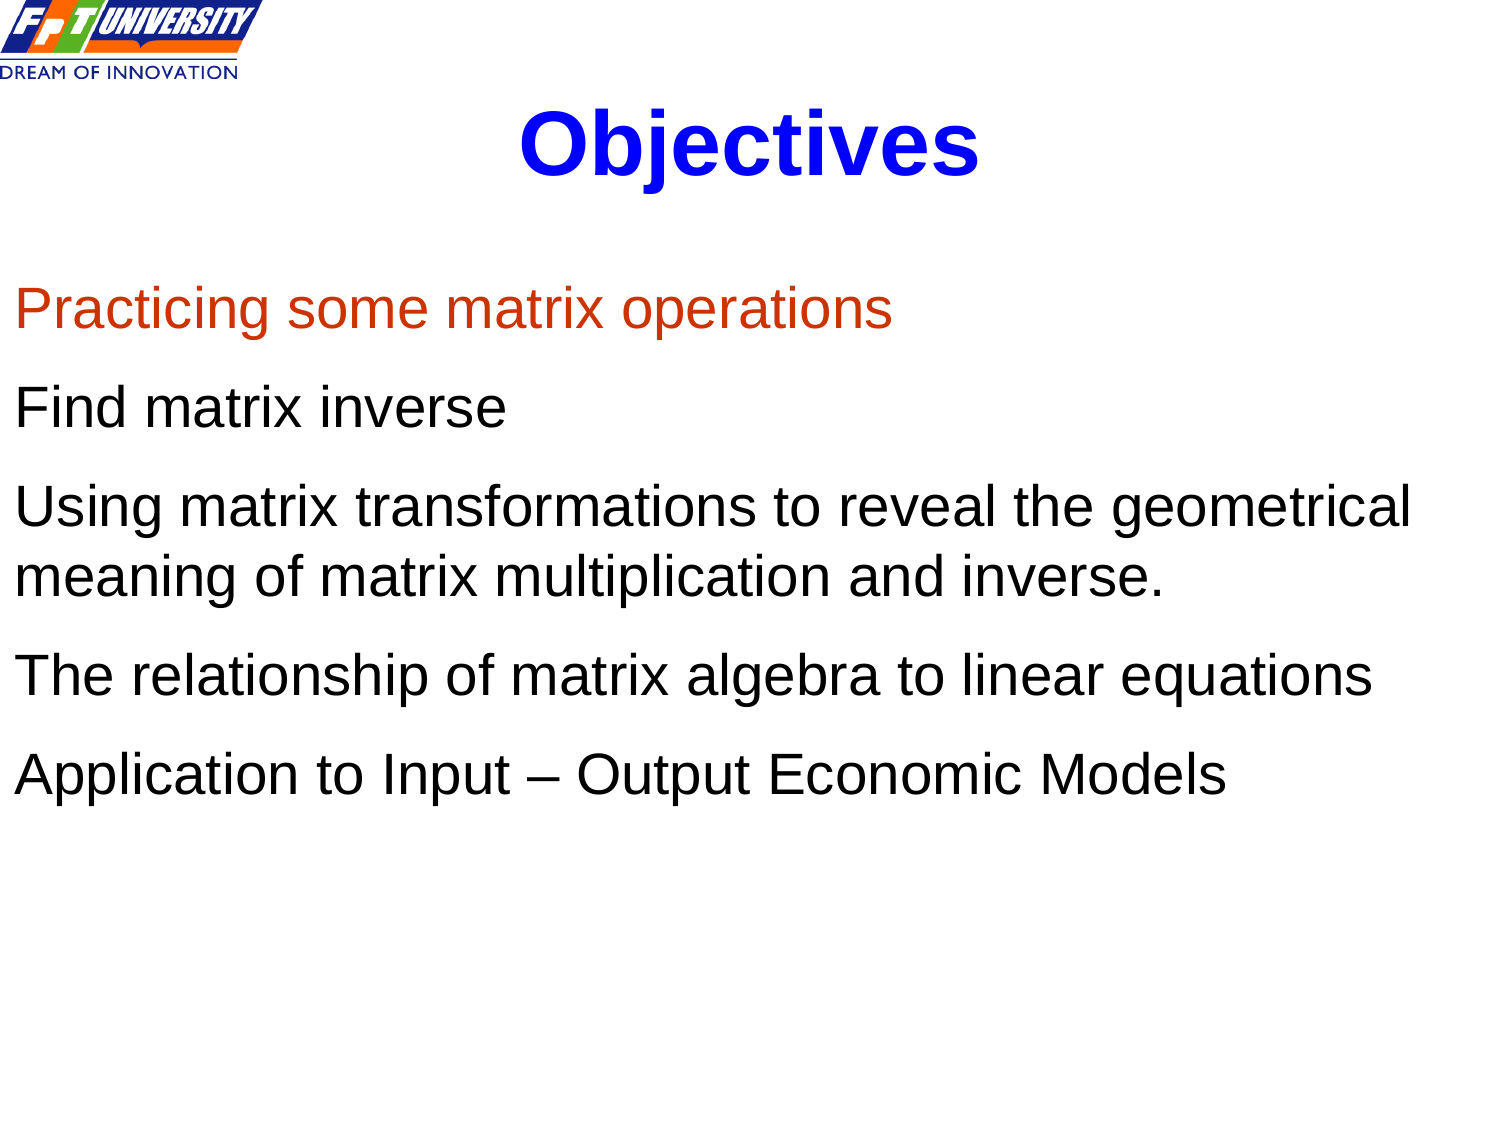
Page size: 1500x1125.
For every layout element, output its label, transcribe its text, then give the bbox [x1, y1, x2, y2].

picture [0, 0, 263, 79]
title Objectives [75, 45, 1425, 233]
text_box Practicing some matrix operations Find matrix inverse Using matrix transformations to reveal the geometrical meaning of matrix multiplication and inverse. The relationship of matrix algebra to linear equations Application to Input – Output Economic Models [0, 262, 1500, 814]
